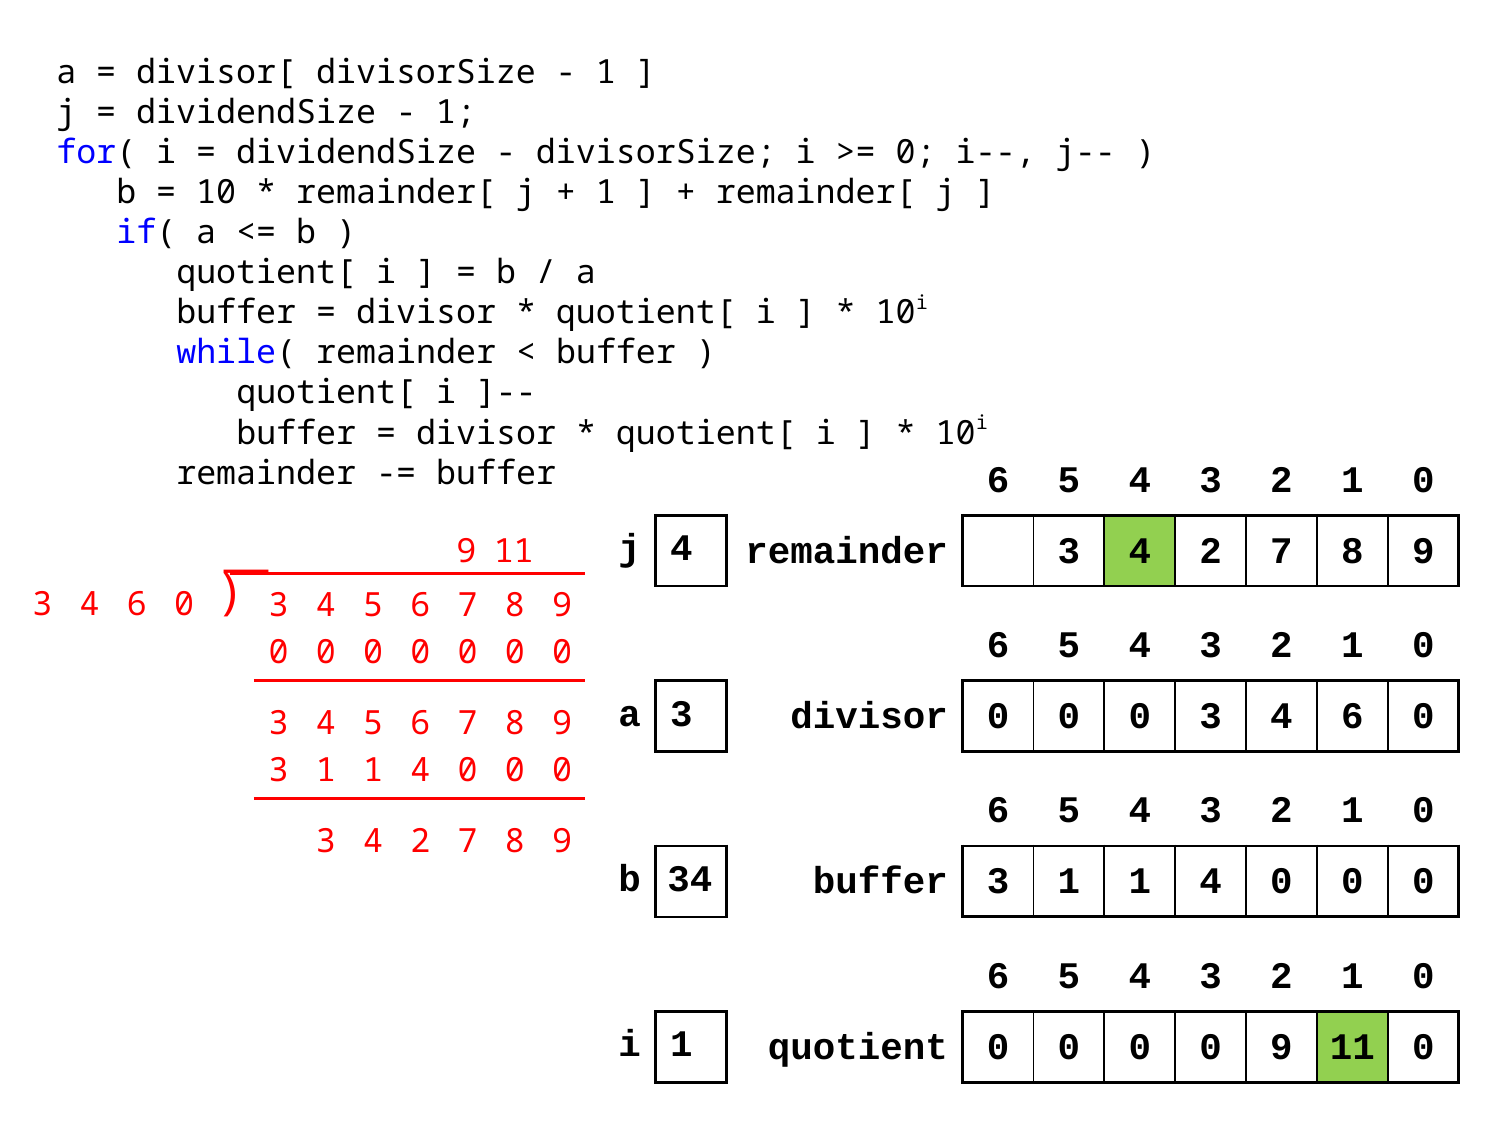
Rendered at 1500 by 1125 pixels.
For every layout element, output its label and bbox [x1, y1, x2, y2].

table_header [657, 517, 725, 585]
table_cell [1247, 1013, 1316, 1081]
table_cell [1105, 517, 1174, 585]
table_cell [728, 681, 961, 751]
table_header [657, 847, 725, 916]
table_cell [1247, 682, 1316, 750]
table_cell [1389, 847, 1457, 915]
table_cell [1176, 517, 1245, 585]
table_cell [1105, 1013, 1174, 1081]
table_header [726, 610, 1459, 681]
table_header [18, 515, 654, 680]
table_cell [964, 847, 1033, 915]
table_cell [1318, 1013, 1387, 1081]
table_cell [1034, 847, 1103, 915]
table_cell [1389, 517, 1457, 585]
table_cell [1105, 682, 1174, 750]
table_cell [964, 682, 1033, 750]
table_cell [1318, 847, 1387, 915]
table_cell [964, 517, 1033, 585]
table_cell [964, 1013, 1033, 1081]
table_cell [1247, 847, 1316, 915]
table_cell [1247, 517, 1316, 585]
table_cell [1034, 517, 1103, 585]
table_header [657, 682, 725, 750]
table_header [726, 941, 1459, 1011]
table_cell [1318, 682, 1387, 750]
table_cell [1176, 1013, 1245, 1081]
table_header [726, 775, 1459, 846]
table_header [726, 444, 1459, 515]
list [41, 42, 1271, 492]
table_header [254, 681, 654, 797]
table_cell [1318, 517, 1387, 585]
table_cell [1176, 847, 1245, 915]
table_cell [1176, 682, 1245, 750]
table_cell [1034, 1013, 1103, 1081]
table_cell [1389, 1013, 1457, 1081]
table_cell [728, 515, 961, 586]
table_header [254, 800, 654, 917]
table_header [657, 1013, 725, 1081]
table_cell [728, 1011, 961, 1082]
table_cell [1105, 847, 1174, 915]
table_cell [1034, 682, 1103, 750]
table_cell [1389, 682, 1457, 750]
table_header [254, 1011, 654, 1106]
table_cell [728, 846, 961, 917]
